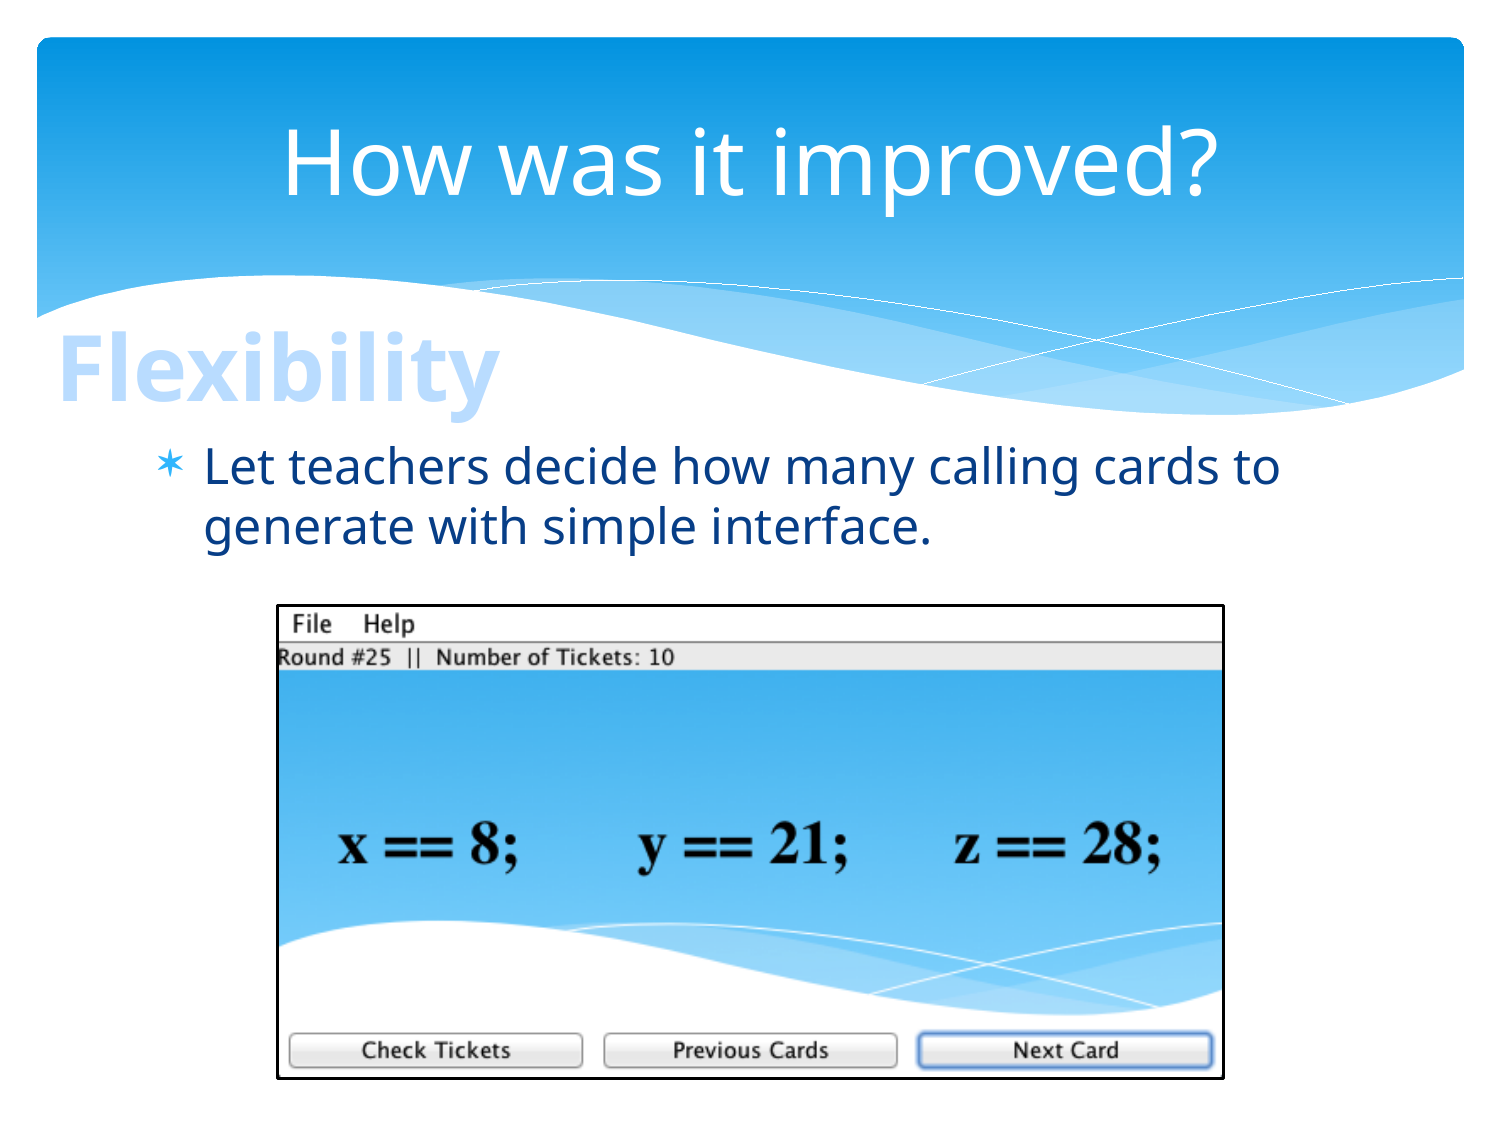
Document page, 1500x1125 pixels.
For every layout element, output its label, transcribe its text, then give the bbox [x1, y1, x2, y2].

text_box Flexibility [40, 302, 517, 428]
list Let teachers decide how many calling cards to generate with simple interface. [143, 426, 1359, 588]
picture [278, 606, 1223, 1077]
title How was it improved? [75, 55, 1425, 261]
